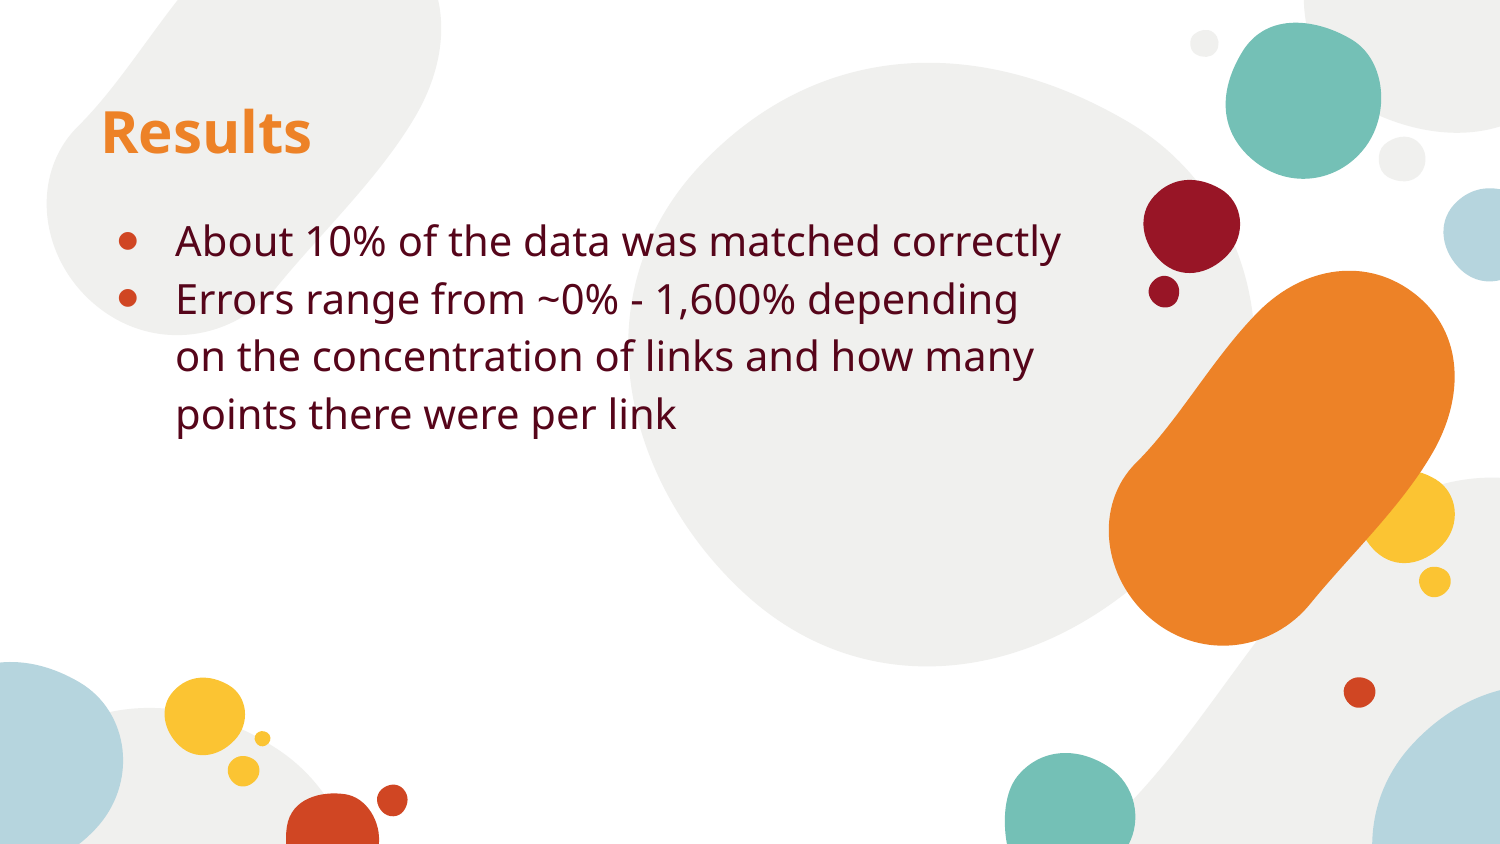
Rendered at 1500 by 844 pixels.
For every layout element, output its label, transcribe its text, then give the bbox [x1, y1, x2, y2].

title Results [100, 60, 1067, 166]
list About 10% of the data was matched correctly Errors range from ~0% - 1,600% depending on the concentration of links and how many points there were per link [100, 207, 1067, 665]
